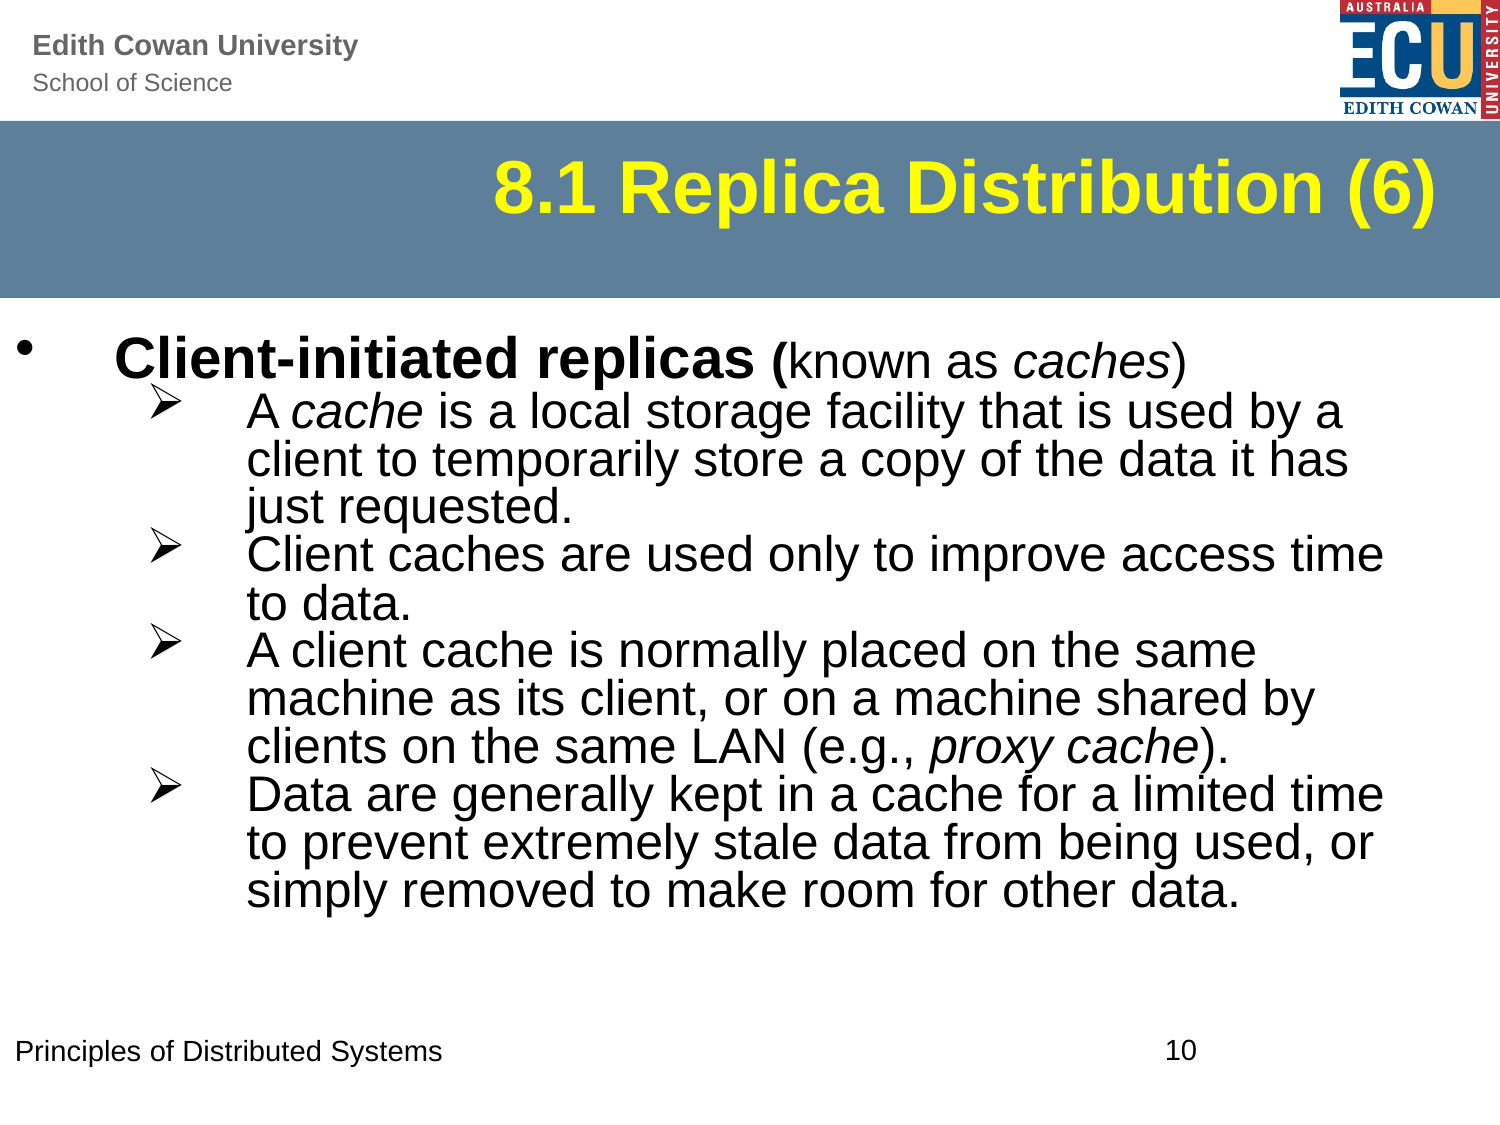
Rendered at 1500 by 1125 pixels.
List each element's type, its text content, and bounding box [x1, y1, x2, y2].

footer Principles of Distributed Systems [0, 1025, 475, 1100]
picture [1340, 0, 1500, 119]
title 8.1 Replica Distribution (6) [41, 130, 1454, 237]
list Client-initiated replicas (known as caches) A cache is a local storage facility that is used by a client to temporarily store a copy of the data it has just requested. Client caches are used only to improve access time to data. A client cache is normally placed on the same machine as its client, or on a machine shared by clients on the same LAN (e.g., proxy cache). Data are generally kept in a cache for a limited time to prevent extremely stale data from being used, or simply removed to make room for other data. [0, 326, 1430, 953]
slide_number 10 [1149, 1024, 1500, 1100]
